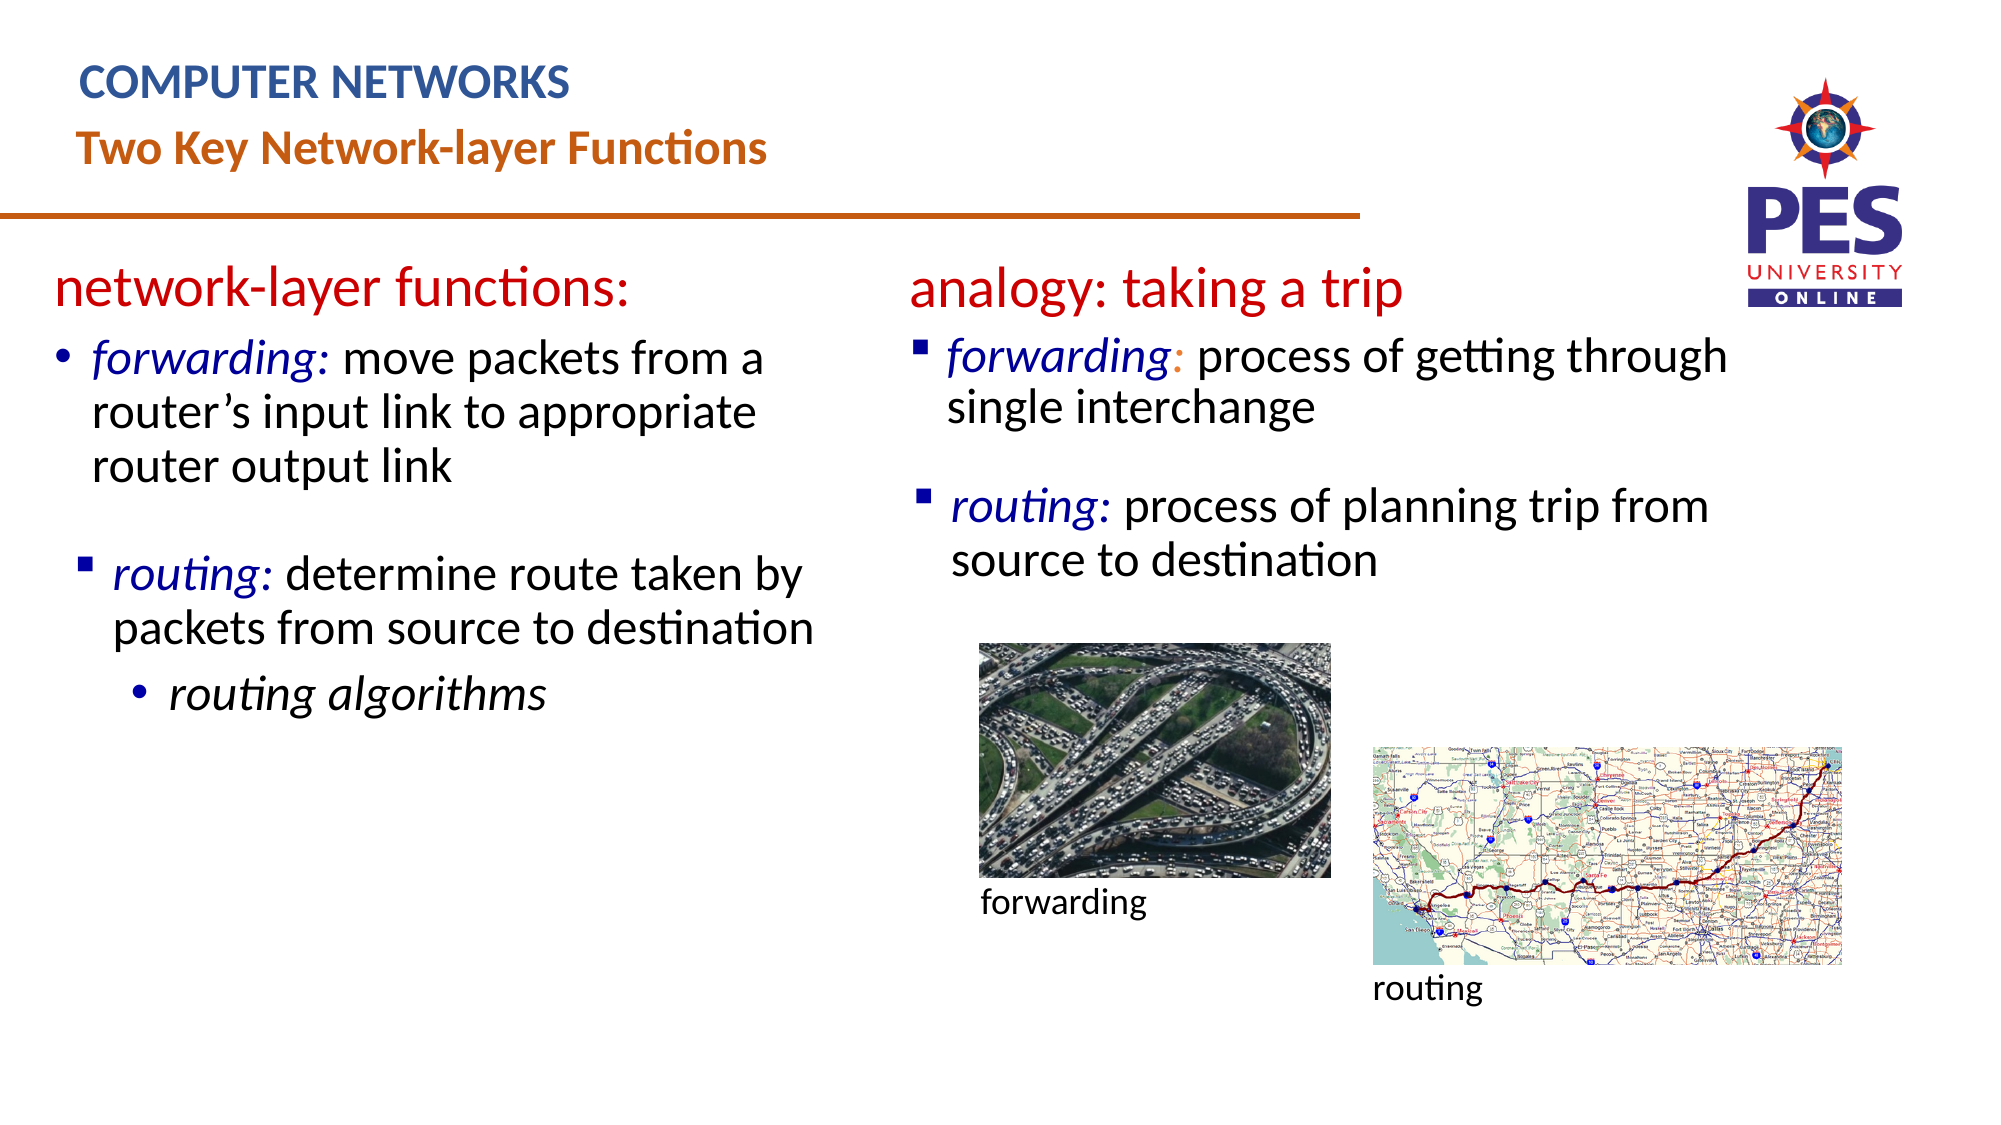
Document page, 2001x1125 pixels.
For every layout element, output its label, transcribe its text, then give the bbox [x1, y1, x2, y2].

text_box routing: determine route taken by packets from source to destination routing algorithms [39, 539, 890, 845]
picture [1748, 76, 1902, 307]
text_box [964, 643, 1331, 930]
text_box analogy: taking a trip forwarding: process of getting through single interchange [894, 252, 1745, 967]
text_box Two Key Network-layer Functions [60, 106, 1374, 182]
text_box routing: process of planning trip from source to destination [878, 471, 1728, 616]
list network-layer functions: forwarding: move packets from a router’s input link to appropriate router output link [39, 248, 890, 539]
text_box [1357, 747, 1842, 1017]
text_box COMPUTER NETWORKS [64, 41, 1295, 106]
